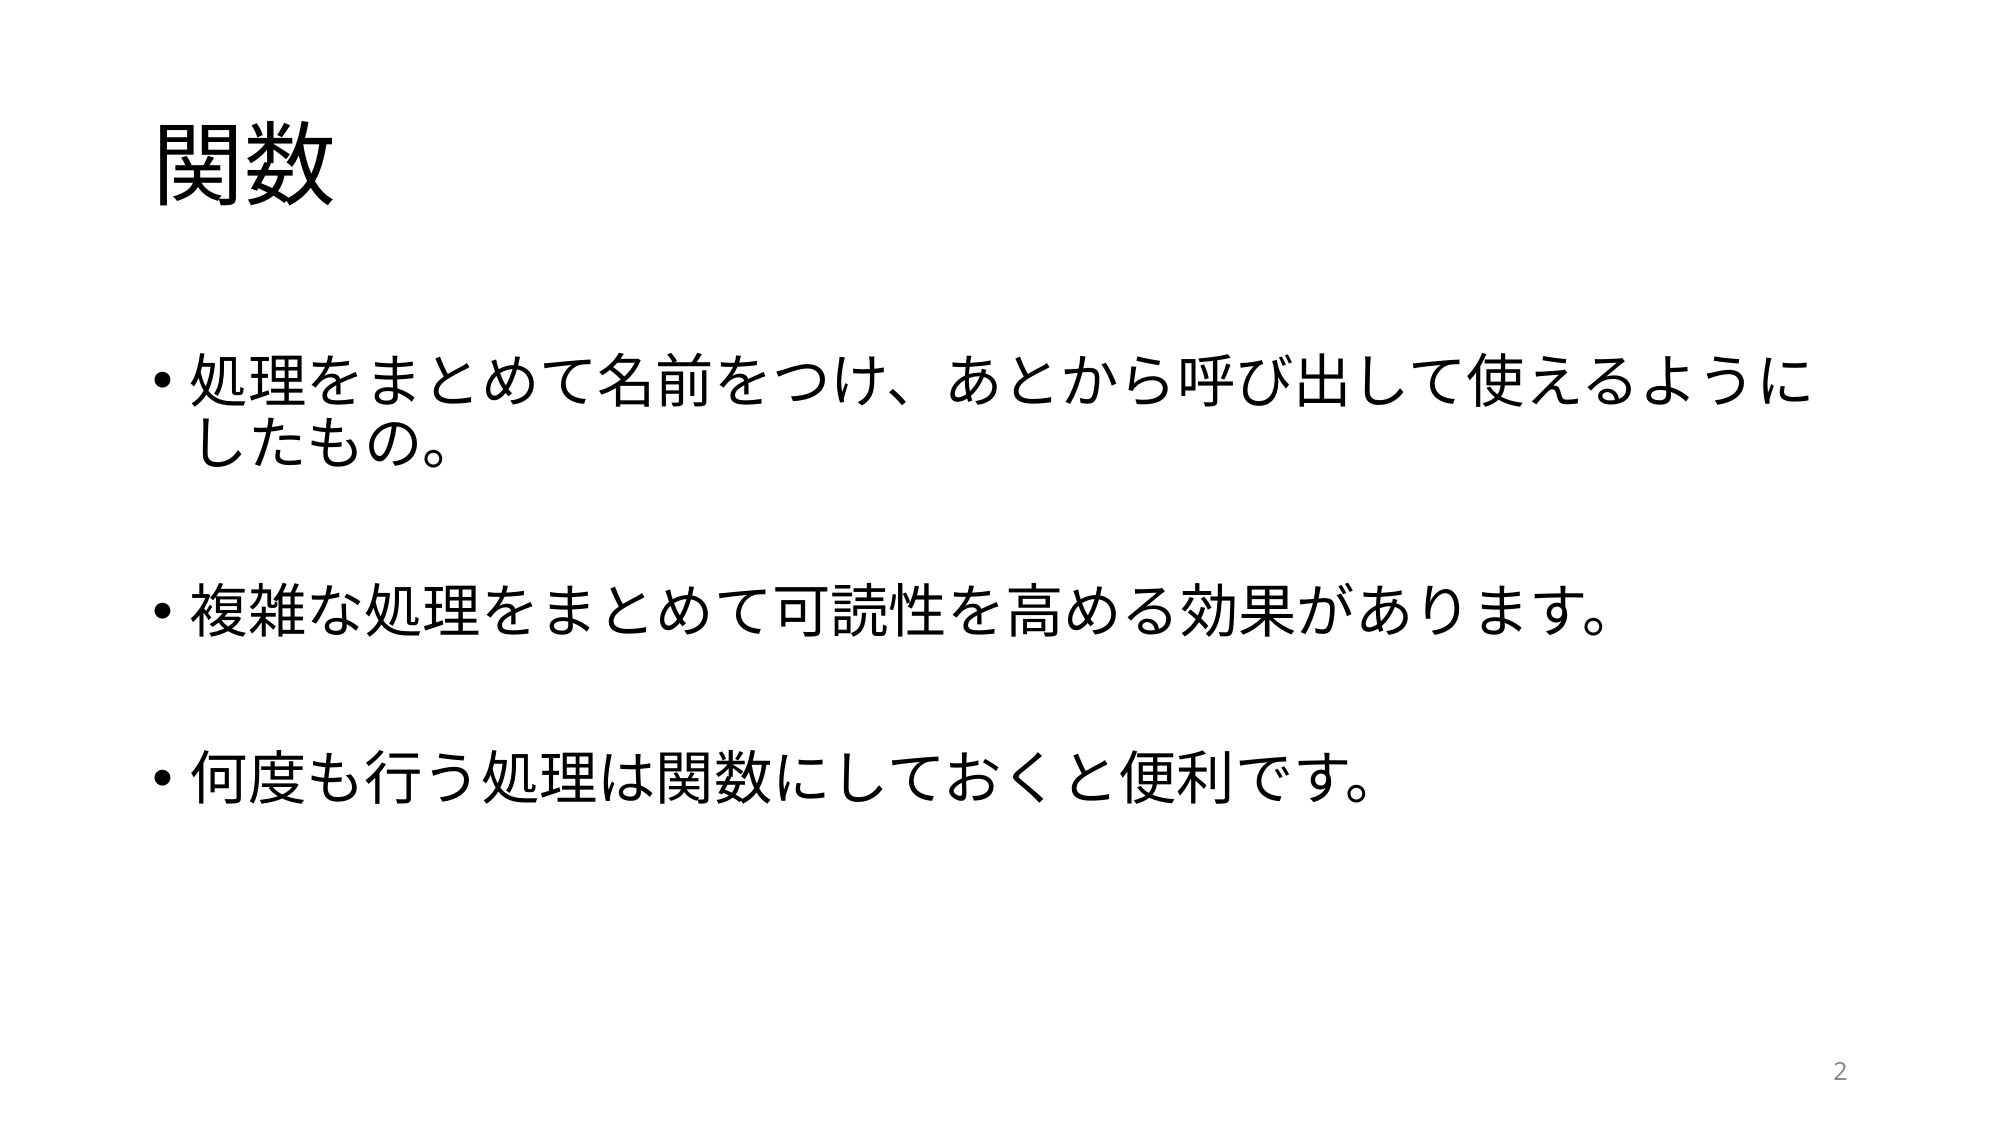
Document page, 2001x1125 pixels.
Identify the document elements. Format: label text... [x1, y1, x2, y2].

list 処理をまとめて名前をつけ、あとから呼び出して使えるようにしたもの。 複雑な処理をまとめて可読性を高める効果があります。 何度も行う処理は関数にしておくと便利です。 [137, 253, 1863, 1057]
title 関数 [137, 59, 1863, 253]
slide_number 2 [1412, 1042, 1863, 1103]
